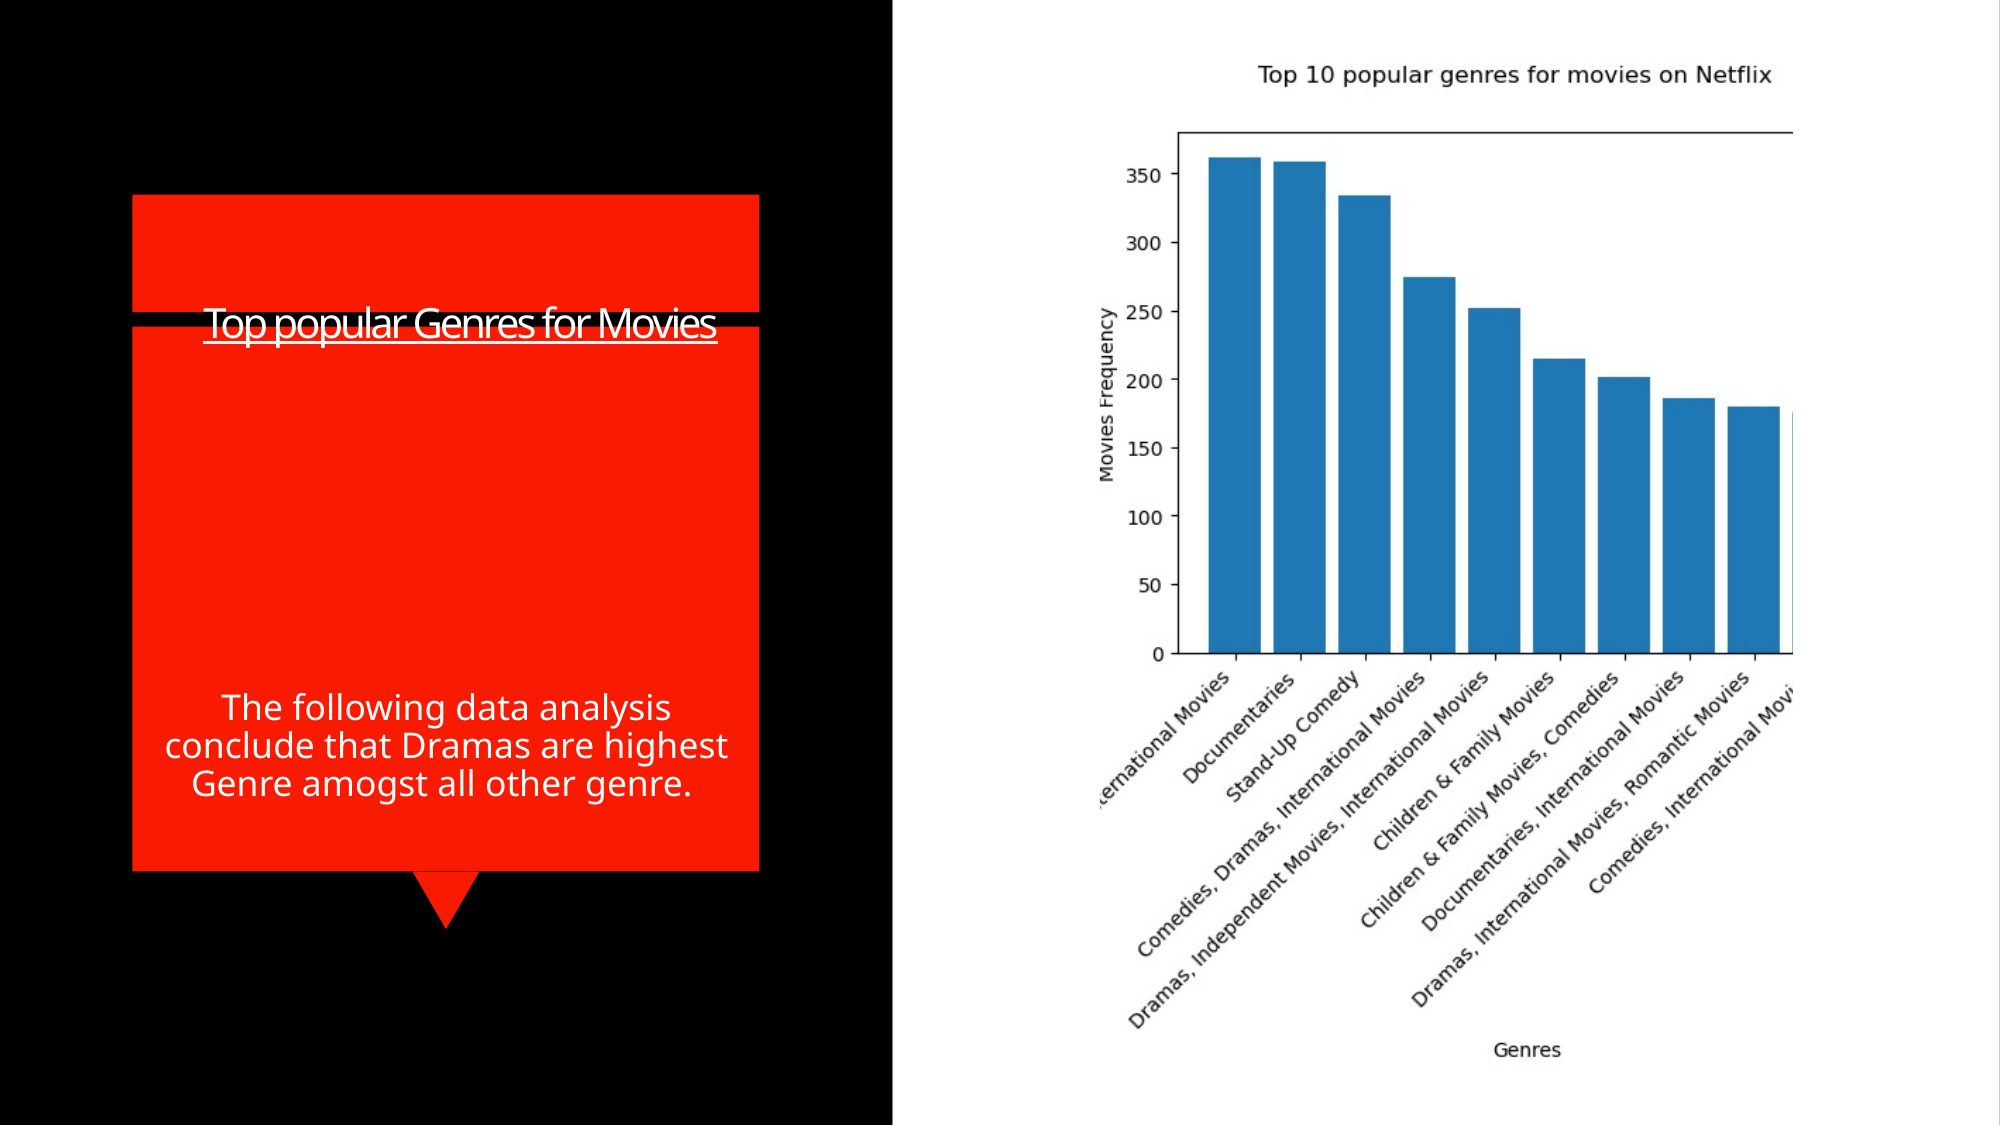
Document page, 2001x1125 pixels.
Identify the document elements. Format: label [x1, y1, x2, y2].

text_box [0, 0, 2000, 1125]
picture [1099, 52, 1794, 1075]
text_box [132, 194, 760, 930]
